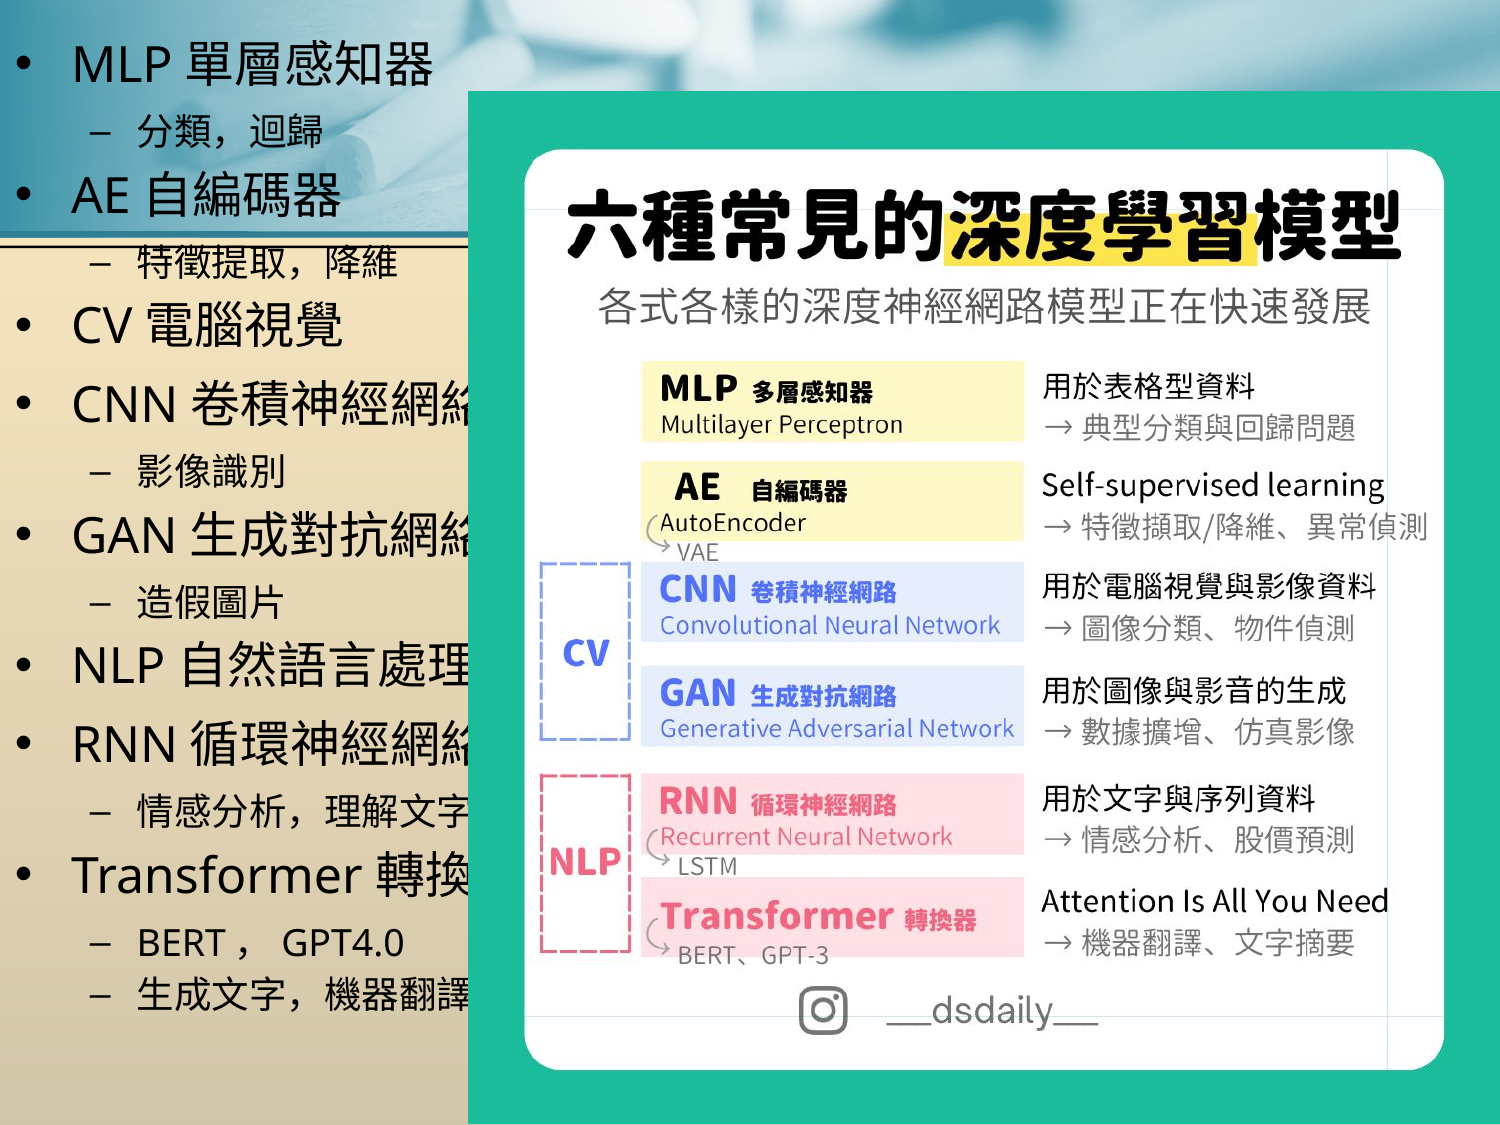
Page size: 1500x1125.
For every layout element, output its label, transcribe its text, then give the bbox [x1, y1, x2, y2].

picture [467, 91, 1500, 1124]
list MLP單層感知器 分類，迴歸 AE自編碼器 特徵提取，降維 CV電腦視覺 CNN卷積神經網絡 影像識別 GAN生成對抗網絡 造假圖片 NLP自然語言處理 RNN循環神經網絡 情感分析，理解文字 Transformer轉換器 BERT，GPT4.0 生成文字，機器翻譯 [0, 25, 656, 1100]
